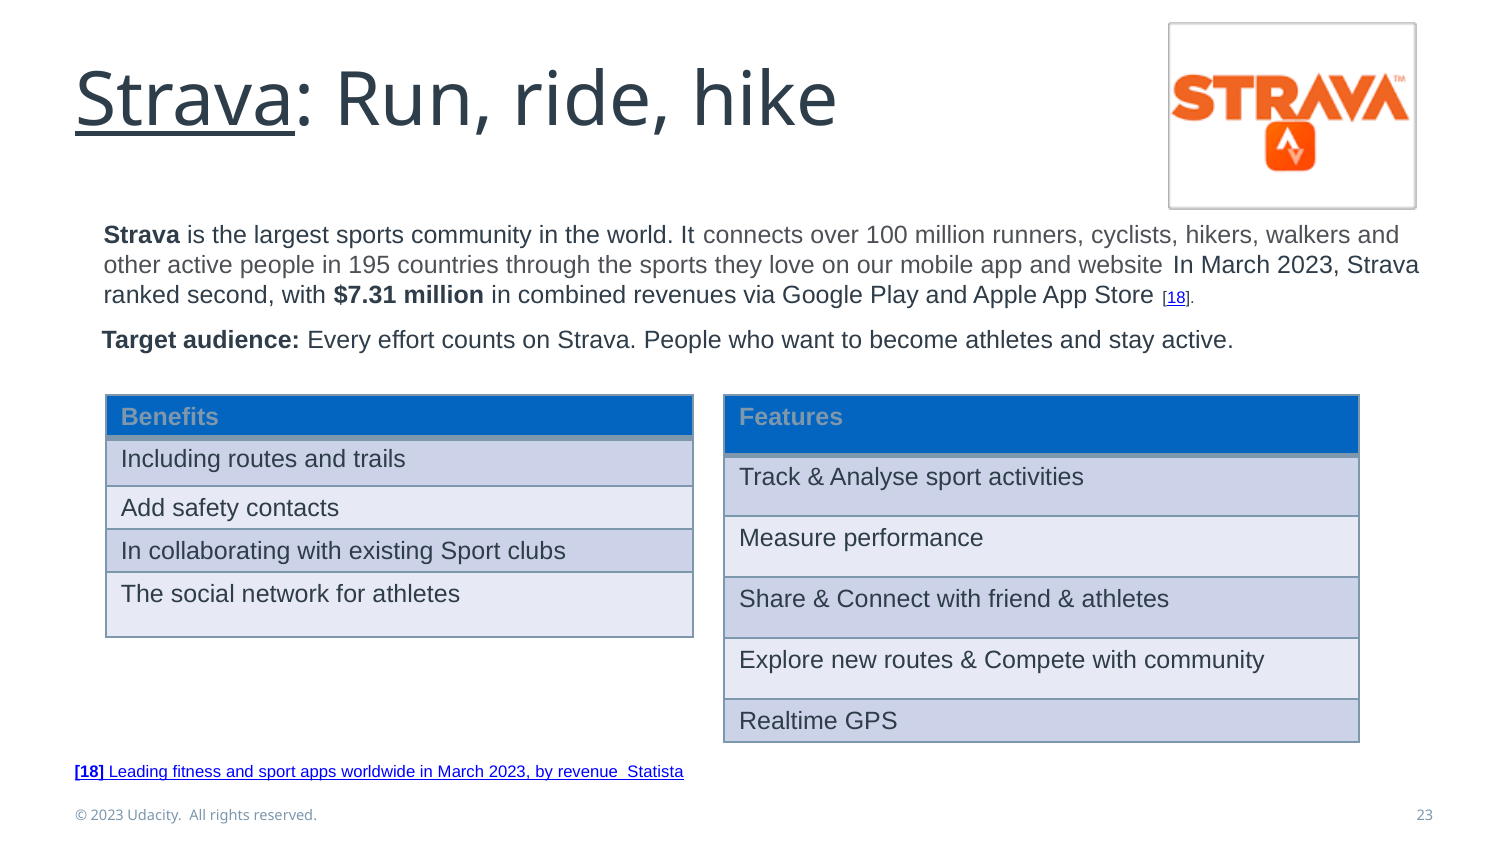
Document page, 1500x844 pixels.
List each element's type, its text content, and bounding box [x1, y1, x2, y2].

table_cell Including routes and trails [107, 441, 692, 485]
table_cell Measure performance [725, 517, 1358, 576]
picture [1167, 22, 1417, 211]
list Strava is the largest sports community in the world. It connects over 100 million runners, cyclists, hikers, walkers and other active people in 195 countries through the sports they love on our mobile app and website In March 2023, Strava ranked second, with $7.31 million in combined revenues via Google Play and Apple App Store [18]. Target audience: Every effort counts on Strava. People who want to become athletes and stay active. [75, 223, 1434, 482]
table_cell Add safety contacts [107, 487, 692, 528]
table_cell Share & Connect with friend & athletes [725, 578, 1358, 637]
table_cell In collaborating with existing Sport clubs [107, 530, 692, 571]
slide_number 23 [1416, 806, 1434, 826]
table_cell Explore new routes & Compete with community [725, 639, 1358, 698]
title Strava: Run, ride, hike [75, 50, 1162, 148]
table_header Features [725, 396, 1358, 453]
list © 2023 Udacity. All rights reserved. [75, 806, 725, 826]
text_box [18] Leading fitness and sport apps worldwide in March 2023, by revenue Statista [59, 753, 810, 789]
table_cell Realtime GPS [725, 700, 1358, 741]
table_cell The social network for athletes [107, 573, 692, 636]
table_cell Track & Analyse sport activities [725, 458, 1358, 515]
table_header Benefits [107, 396, 692, 435]
